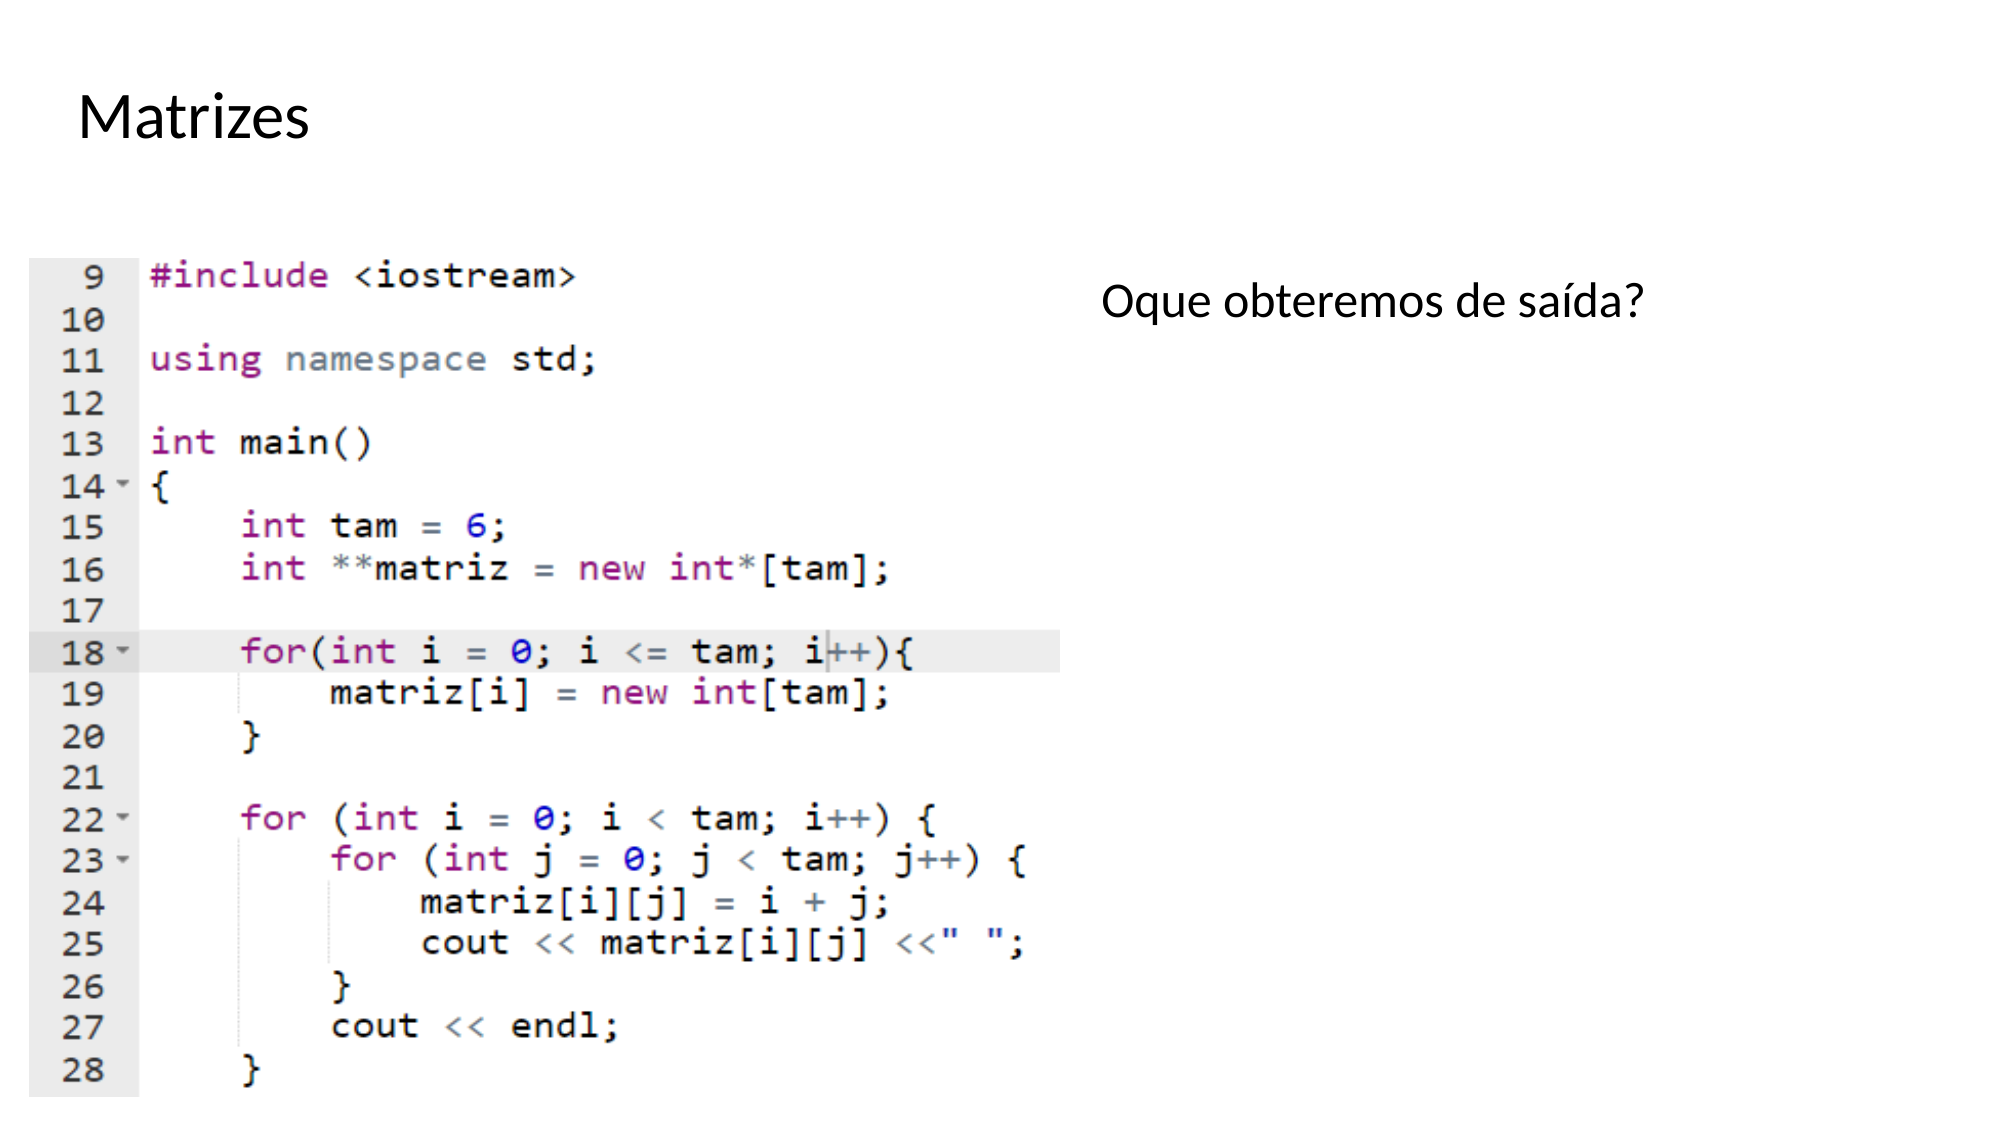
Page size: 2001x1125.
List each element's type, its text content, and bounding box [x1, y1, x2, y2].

picture [29, 258, 1060, 1097]
text_box Matrizes [62, 64, 653, 159]
text_box Oque obteremos de saída? [1086, 259, 1943, 335]
